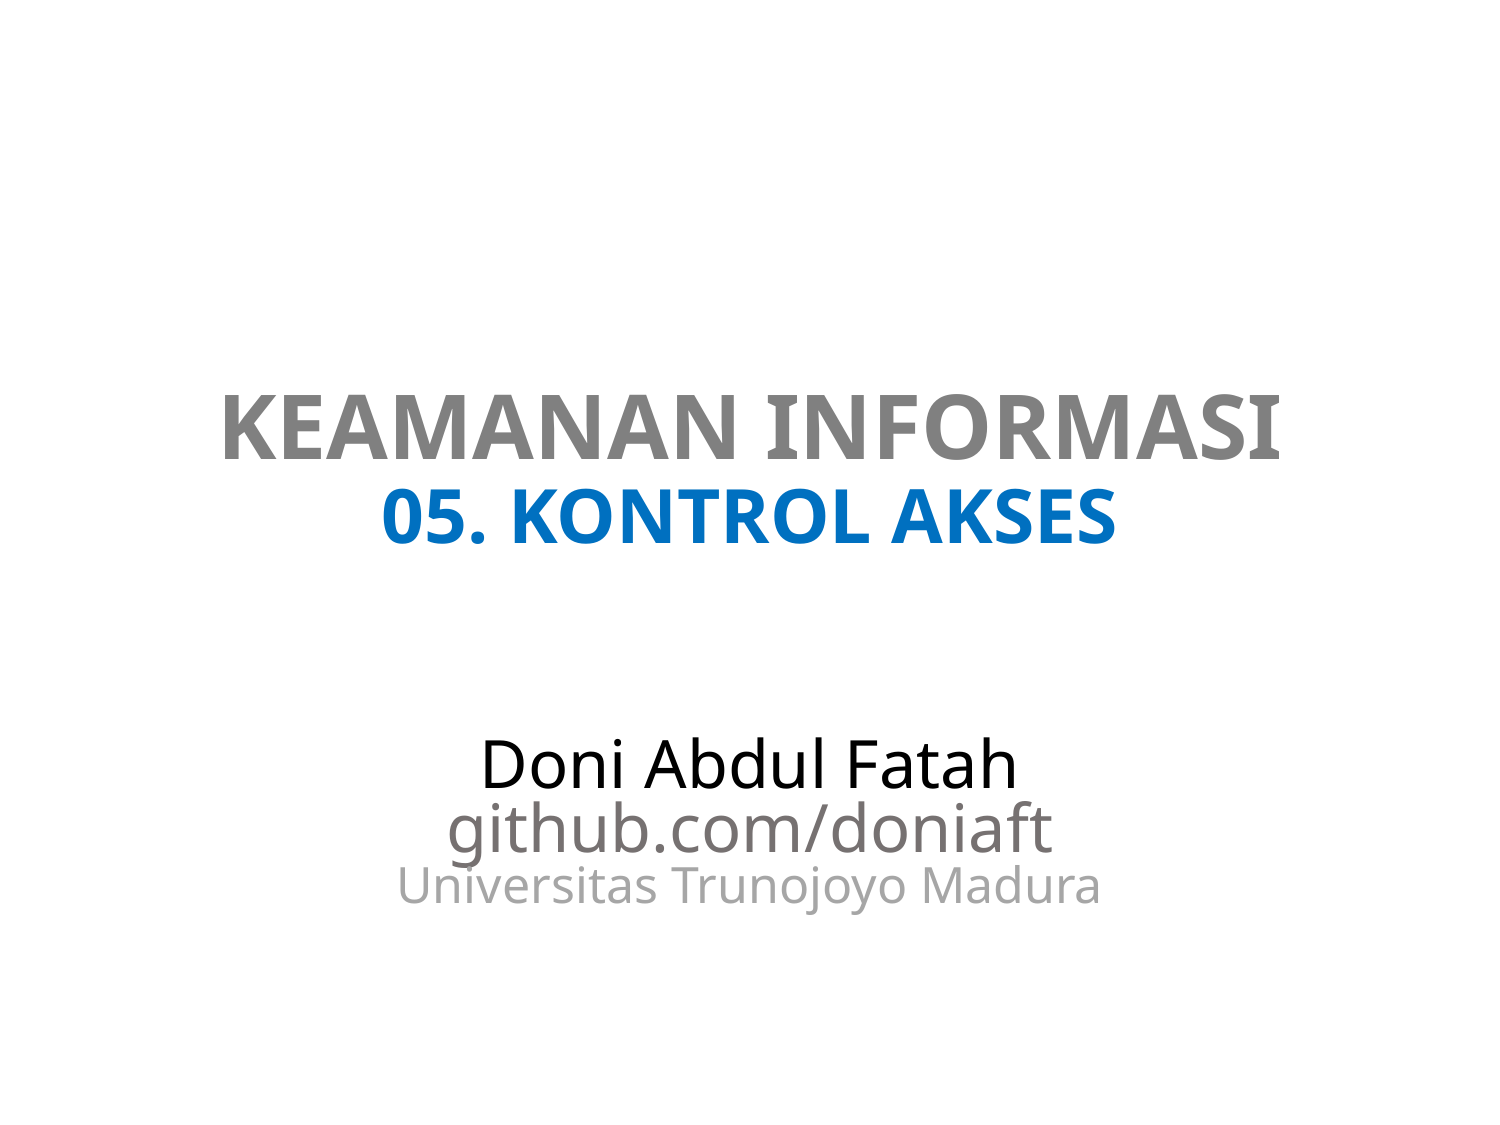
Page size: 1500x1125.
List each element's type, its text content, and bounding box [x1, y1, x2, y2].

subtitle Doni Abdul Fatah github.com/doniaft Universitas Trunojoyo Madura [103, 730, 1397, 1002]
title KEAMANAN INFORMASI 05. KONTROL AKSES [14, 338, 1486, 568]
